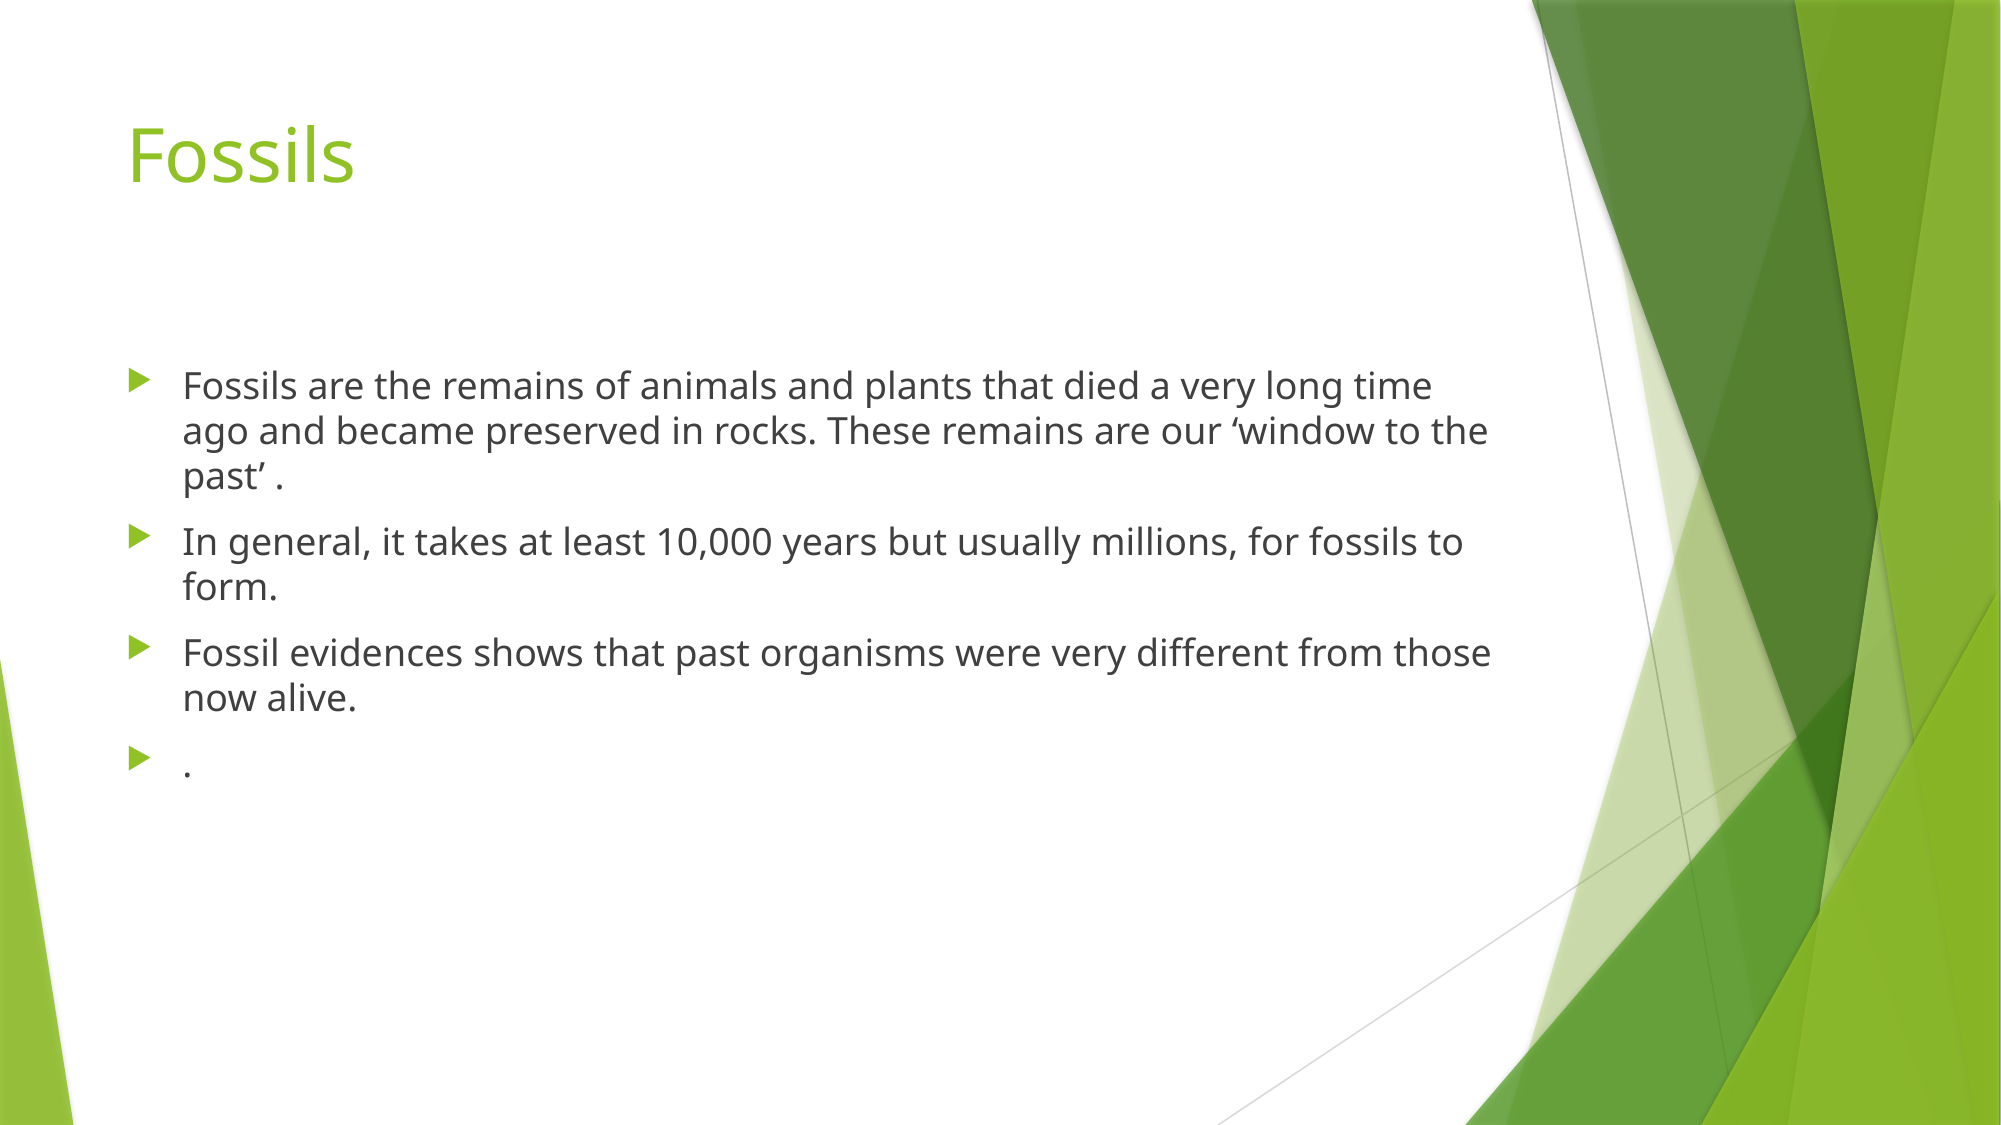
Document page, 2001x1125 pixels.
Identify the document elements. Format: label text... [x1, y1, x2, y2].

title Fossils [111, 99, 1522, 317]
list Fossils are the remains of animals and plants that died a very long time ago and became preserved in rocks. These remains are our ‘window to the past’ . In general, it takes at least 10,000 years but usually millions, for fossils to form. Fossil evidences shows that past organisms were very different from those now alive. . [111, 354, 1522, 992]
